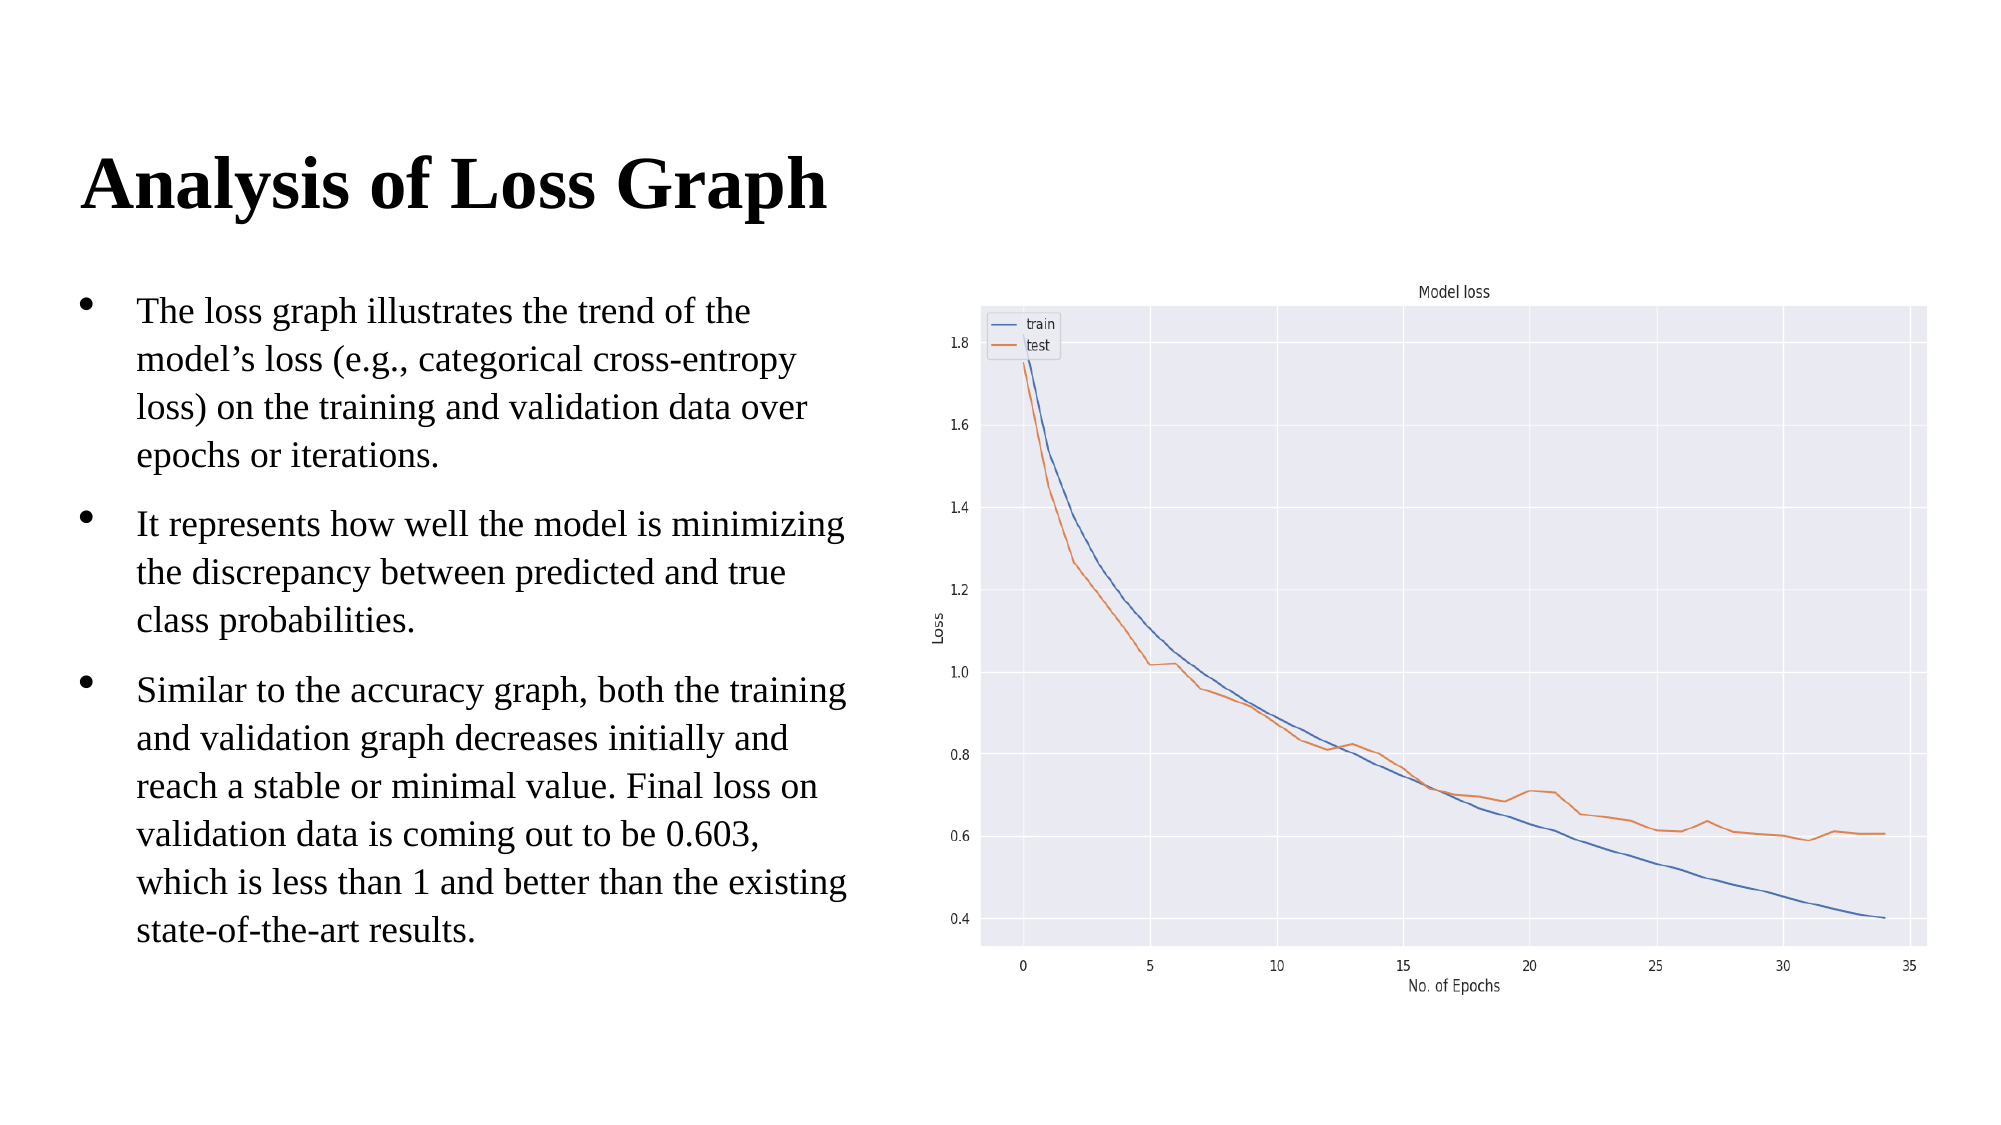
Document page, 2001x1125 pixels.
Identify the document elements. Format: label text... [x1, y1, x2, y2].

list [922, 275, 1935, 1004]
title Analysis of Loss Graph [65, 63, 929, 233]
list The loss graph illustrates the trend of the model’s loss (e.g., categorical cross-entropy loss) on the training and validation data over epochs or iterations. It represents how well the model is minimizing the discrepancy between predicted and true class probabilities. Similar to the accuracy graph, both the training and validation graph decreases initially and reach a stable or minimal value. Final loss on validation data is coming out to be 0.603, which is less than 1 and better than the existing state-of-the-art results. [65, 275, 870, 1050]
